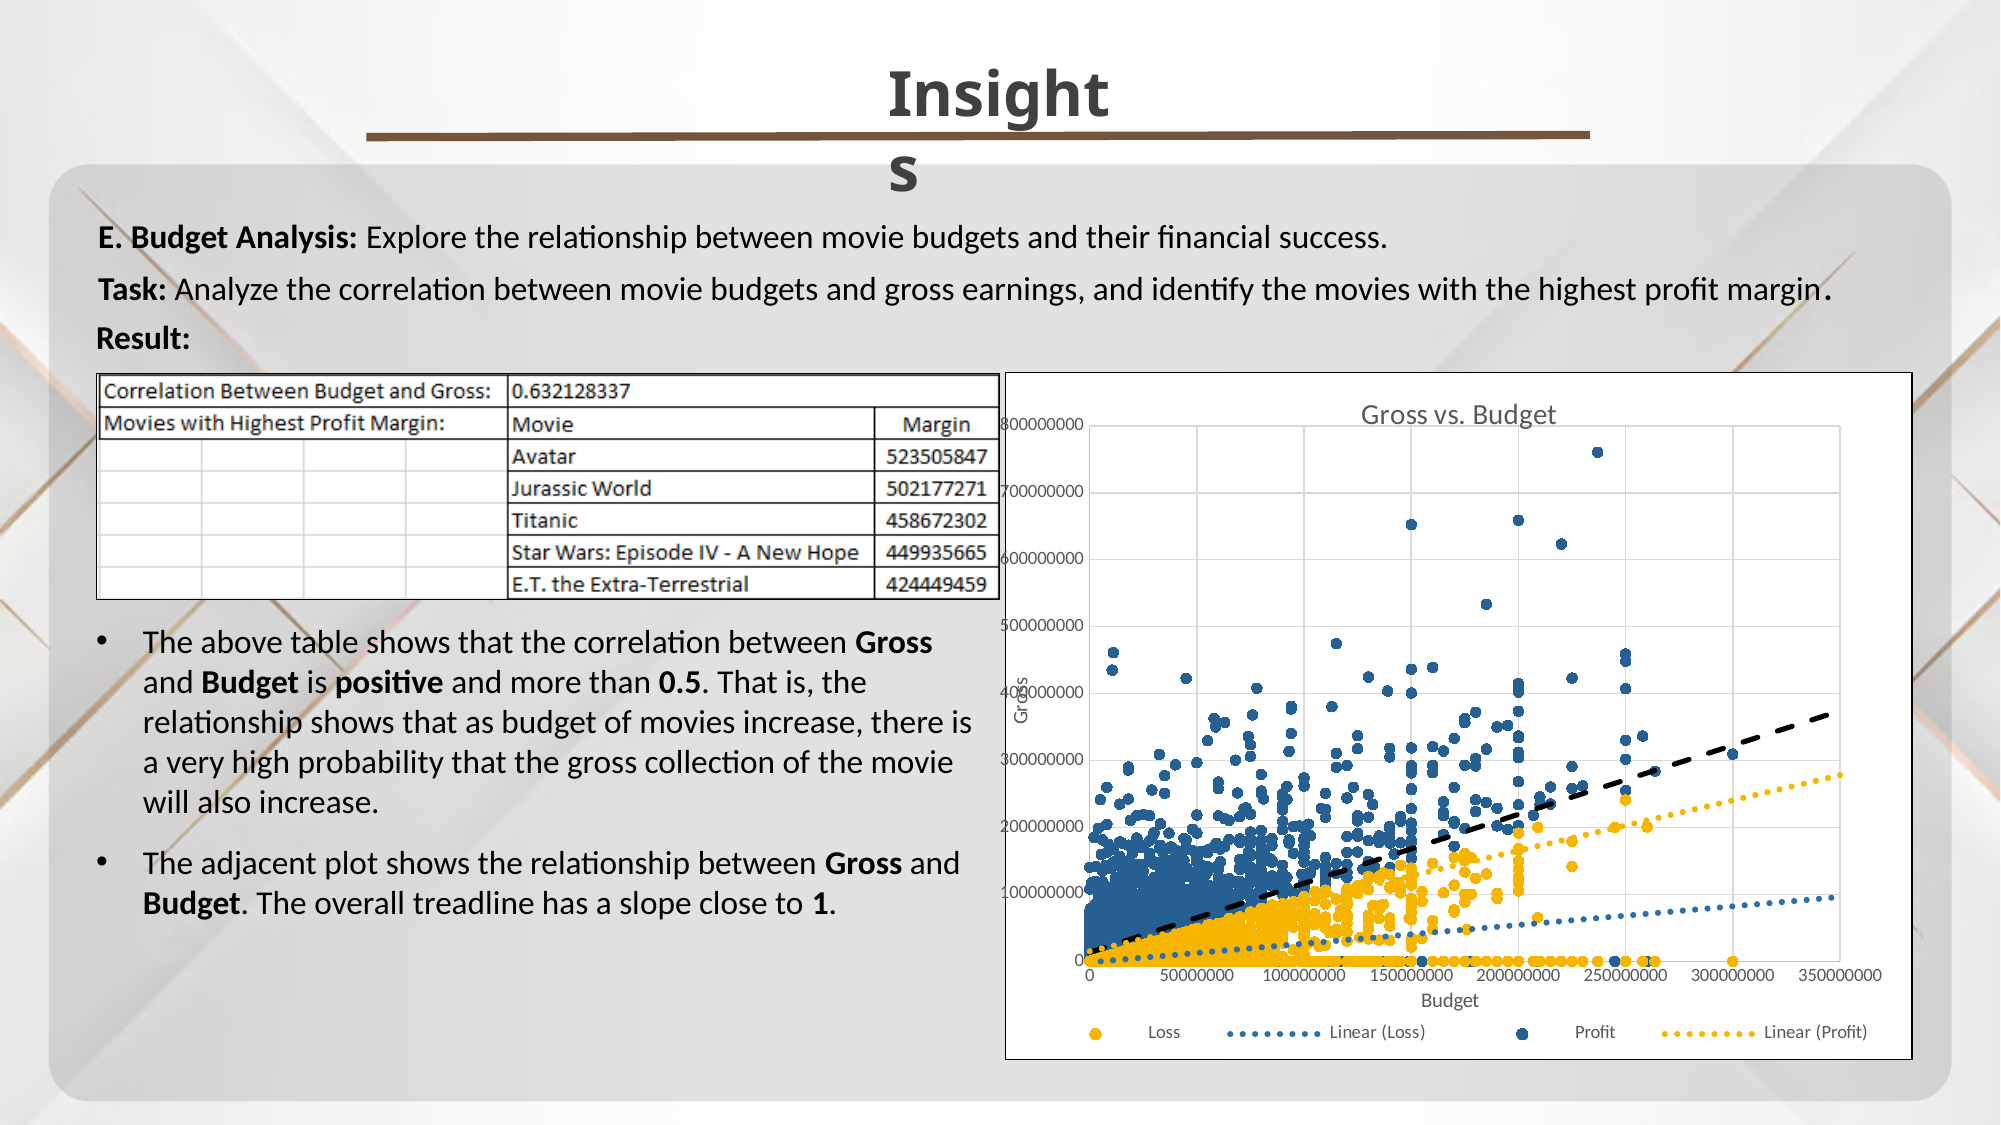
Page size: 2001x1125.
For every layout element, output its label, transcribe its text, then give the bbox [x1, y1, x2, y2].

text_box Result: [81, 309, 236, 364]
text_box The above table shows that the correlation between Gross and Budget is positive and more than 0.5. That is, the relationship shows that as budget of movies increase, there is a very high probability that the gross collection of the movie will also increase. [81, 612, 999, 828]
text_box Insights [873, 46, 1142, 134]
text_box The adjacent plot shows the relationship between Gross and Budget. The overall treadline has a slope close to 1. [81, 833, 999, 929]
text_box Insights [873, 138, 1142, 211]
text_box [366, 134, 1590, 138]
text_box [47, 163, 1953, 1103]
chart [999, 371, 1913, 1061]
text_box E. Budget Analysis: Explore the relationship between movie budgets and their financial success. Task: Analyze the correlation between movie budgets and gross earnings, and identify the movies with the highest profit margin. [83, 207, 1915, 315]
picture [0, 0, 2001, 1125]
